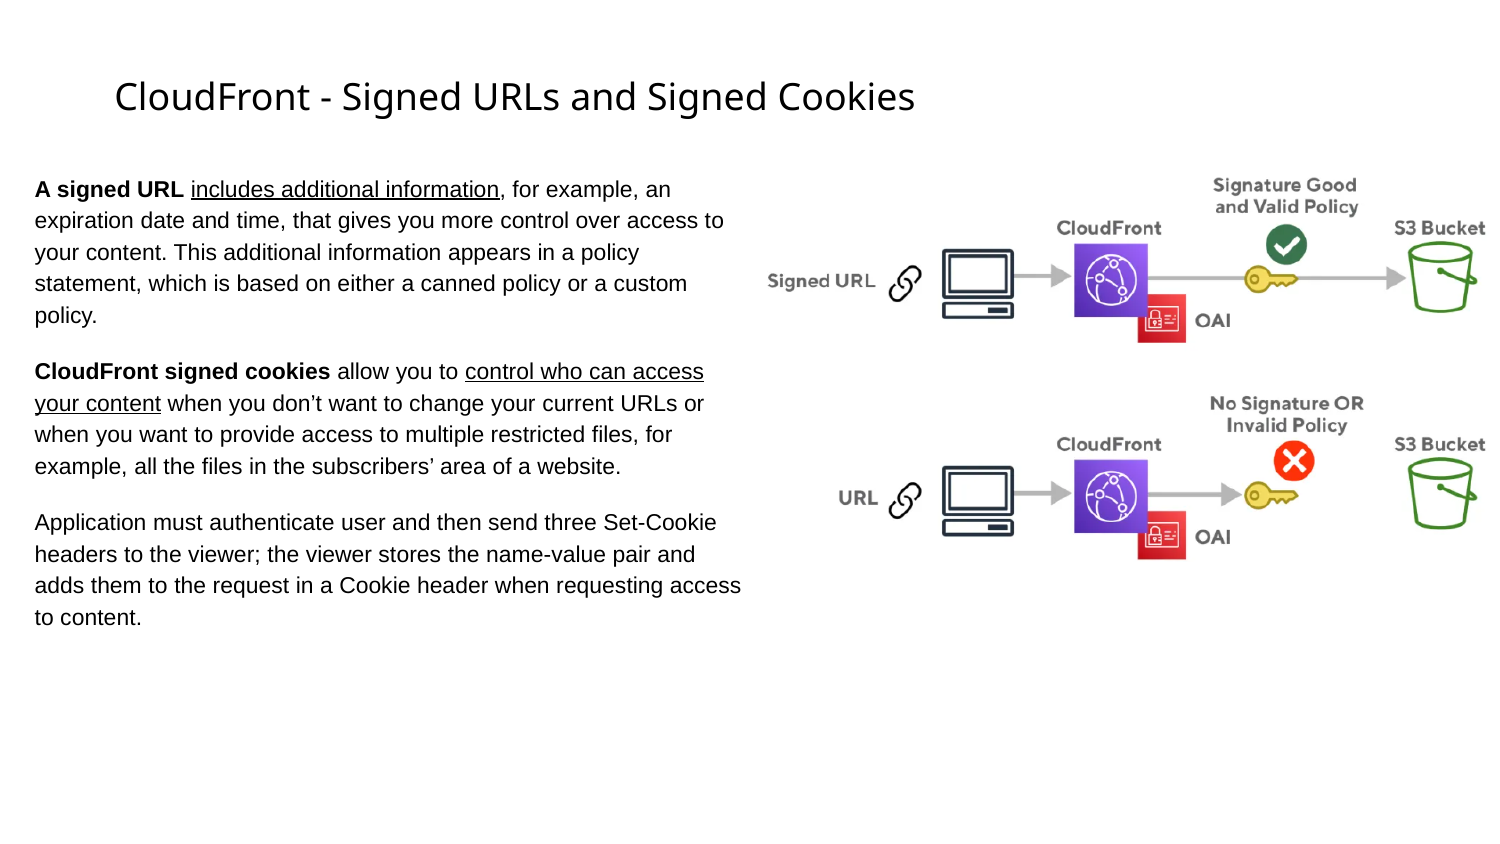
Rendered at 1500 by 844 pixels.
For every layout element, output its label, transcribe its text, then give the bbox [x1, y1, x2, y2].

title CloudFront - Signed URLs and Signed Cookies [103, 44, 1397, 151]
picture [761, 164, 1495, 563]
list A signed URL includes additional information, for example, an expiration date and time, that gives you more control over access to your content. This additional information appears in a policy statement, which is based on either a canned policy or a custom policy. CloudFront signed cookies allow you to control who can access your content when you don’t want to change your current URLs or when you want to provide access to multiple restricted files, for example, all the files in the subscribers’ area of a website. Application must authenticate user and then send three Set-Cookie headers to the viewer; the viewer stores the name-value pair and adds them to the request in a Cookie header when requesting access to content. [23, 164, 756, 802]
